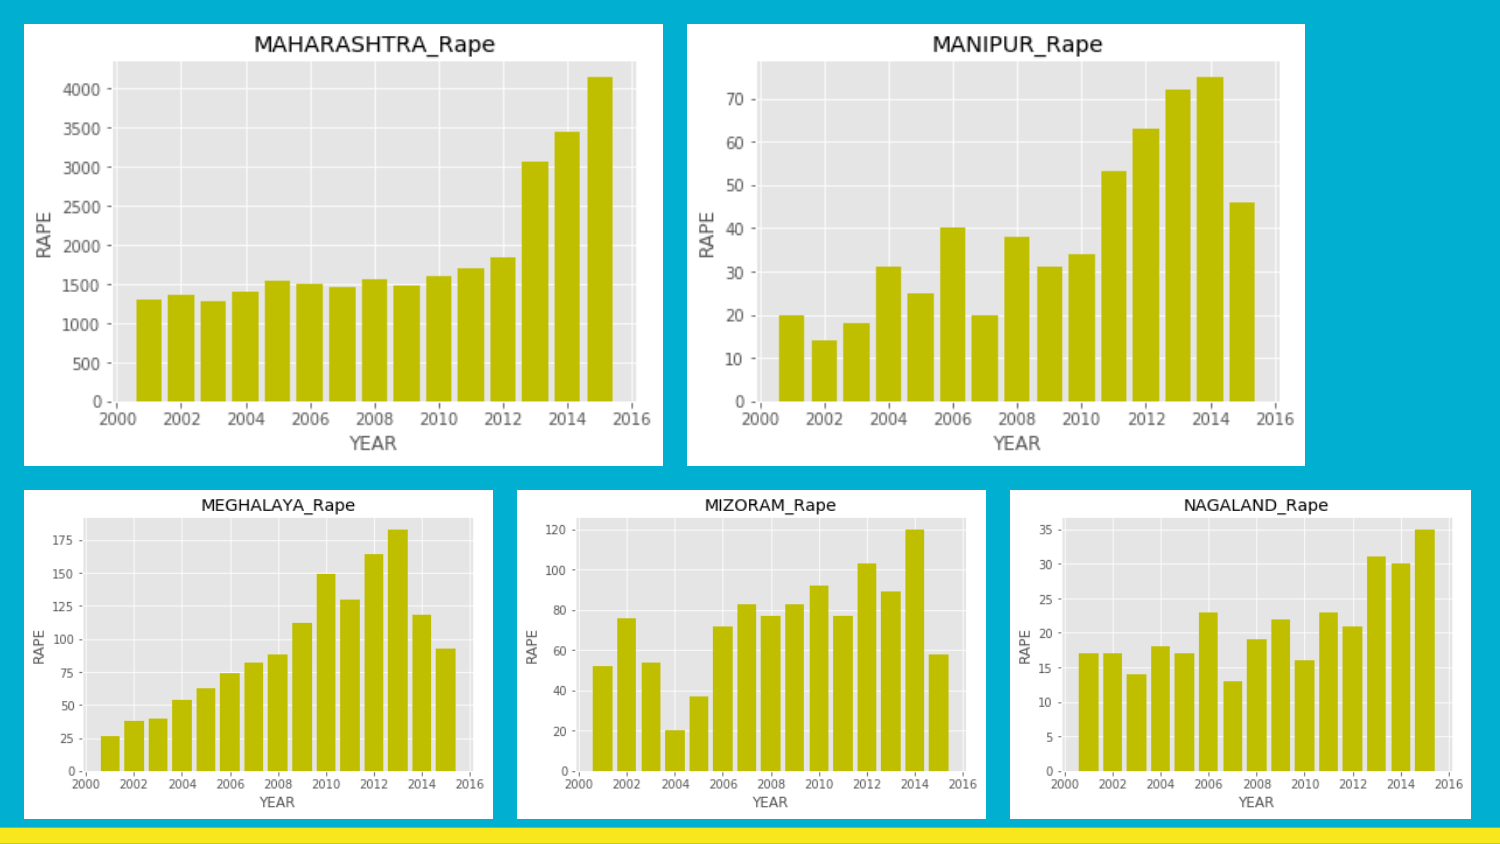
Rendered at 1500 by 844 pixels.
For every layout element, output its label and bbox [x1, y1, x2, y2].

picture [24, 490, 493, 819]
picture [1010, 490, 1471, 819]
picture [517, 490, 986, 819]
picture [687, 24, 1305, 466]
picture [24, 24, 663, 466]
